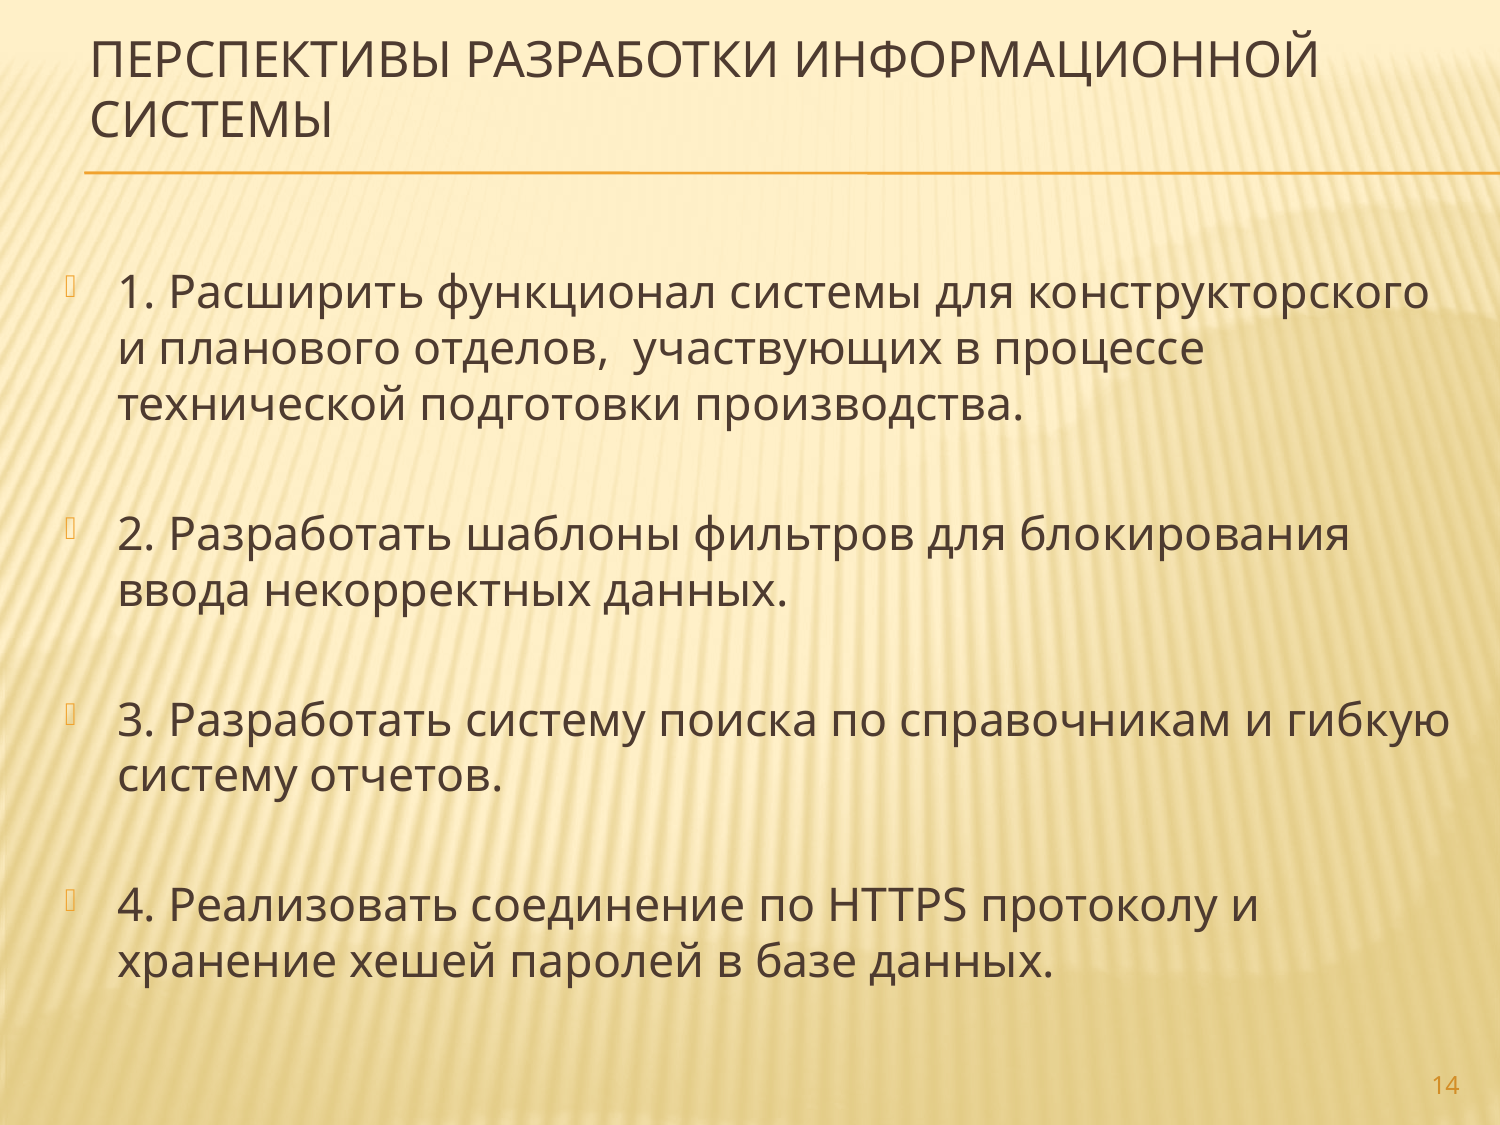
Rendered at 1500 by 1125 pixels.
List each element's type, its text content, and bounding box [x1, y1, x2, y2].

slide_number 14 [1350, 1061, 1475, 1103]
title Перспективы разработки информационной системы [75, 19, 1500, 157]
list 1. Расширить функционал системы для конструкторского и планового отделов, участвующих в процессе технической подготовки производства. 2. Разработать шаблоны фильтров для блокирования ввода некорректных данных. 3. Разработать систему поиска по справочникам и гибкую систему отчетов. 4. Реализовать соединение по HTTPS протоколу и хранение хешей паролей в базе данных. [50, 254, 1475, 998]
